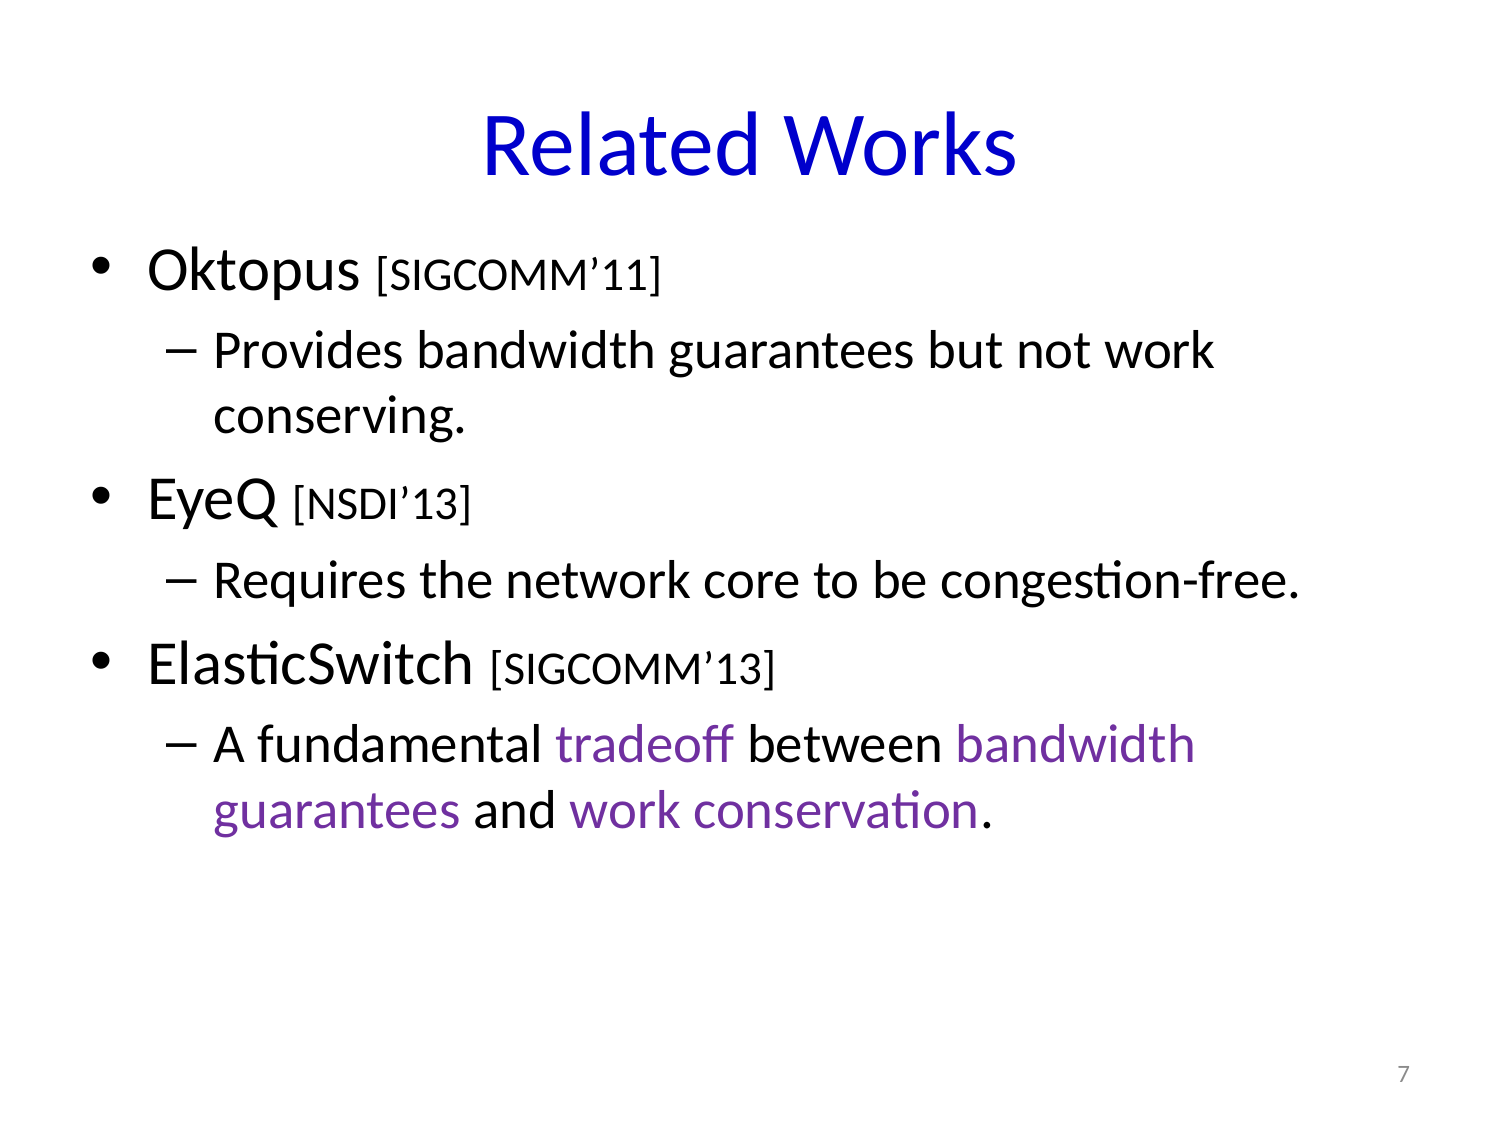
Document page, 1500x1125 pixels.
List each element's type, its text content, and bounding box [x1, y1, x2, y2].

title Related Works [75, 45, 1425, 233]
slide_number 7 [1074, 1042, 1425, 1103]
list Oktopus [SIGCOMM’11] Provides bandwidth guarantees but not work conserving. EyeQ [NSDI’13] Requires the network core to be congestion-free. ElasticSwitch [SIGCOMM’13] A fundamental tradeoff between bandwidth guarantees and work conservation. Silo [SIGCOMM’15] Cannot achieve work conservation due to the tradeoff between work conservation and low latency [75, 219, 1424, 1094]
